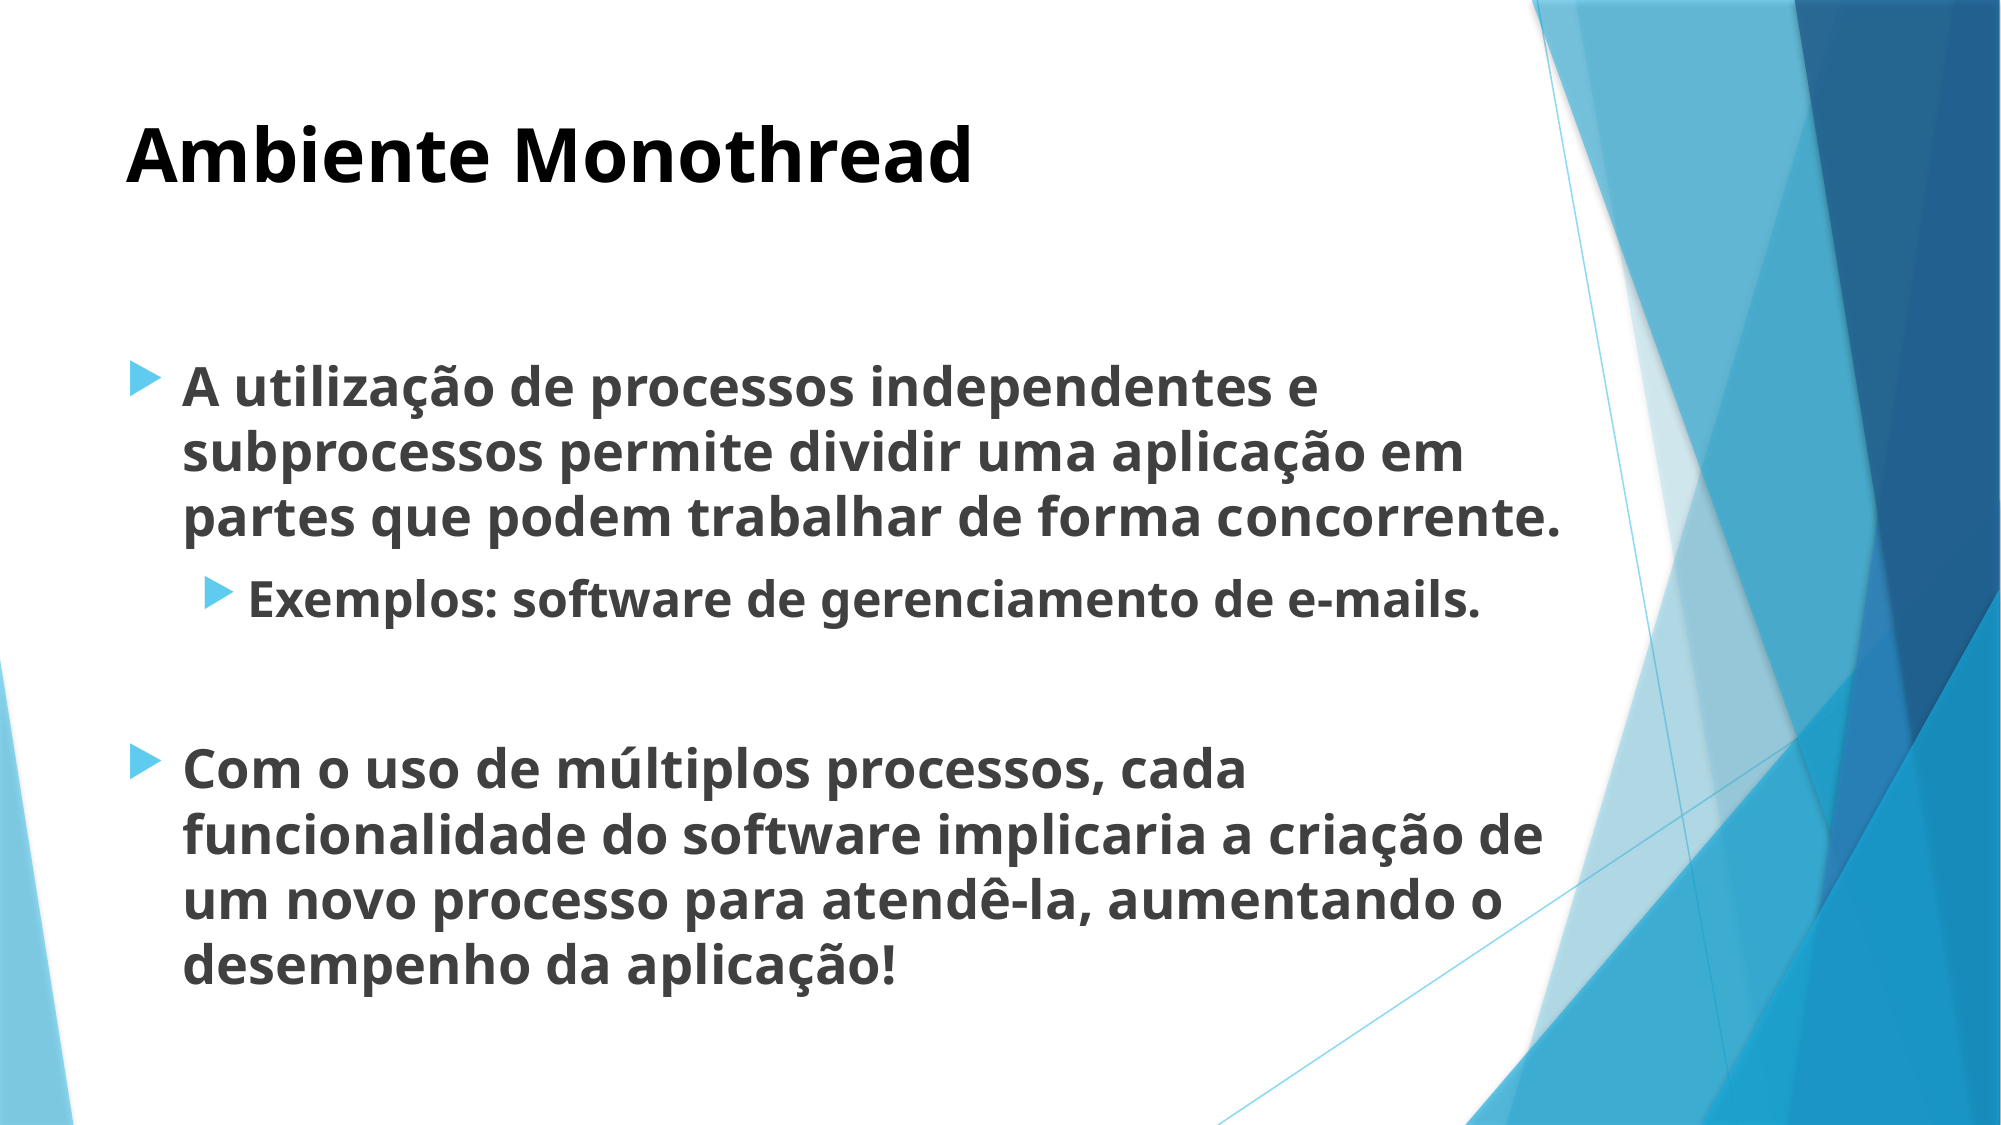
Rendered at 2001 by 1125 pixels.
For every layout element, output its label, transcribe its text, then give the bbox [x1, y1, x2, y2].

title Ambiente Monothread [111, 99, 1617, 276]
list A utilização de processos independentes e subprocessos permite dividir uma aplicação em partes que podem trabalhar de forma concorrente. Exemplos: software de gerenciamento de e-mails. Com o uso de múltiplos processos, cada funcionalidade do software implicaria a criação de um novo processo para atendê-la, aumentando o desempenho da aplicação! [111, 344, 1617, 1100]
